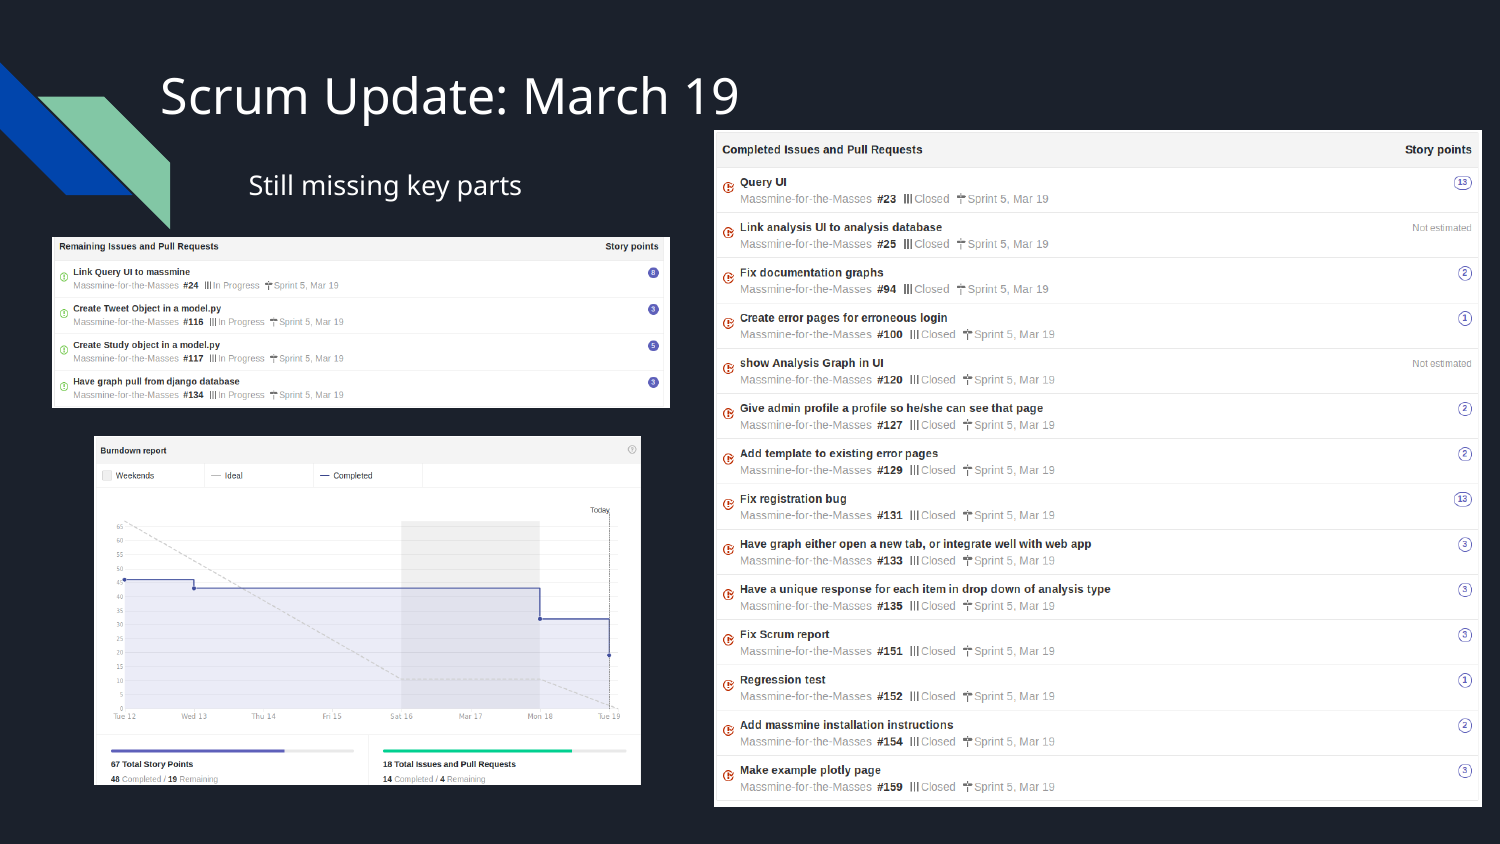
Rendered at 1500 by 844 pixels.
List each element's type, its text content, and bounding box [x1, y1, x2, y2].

picture [714, 129, 1483, 807]
title Scrum Update: March 19 [145, 49, 1301, 200]
picture [52, 237, 671, 408]
list Still missing key parts [233, 148, 670, 237]
picture [93, 436, 641, 785]
